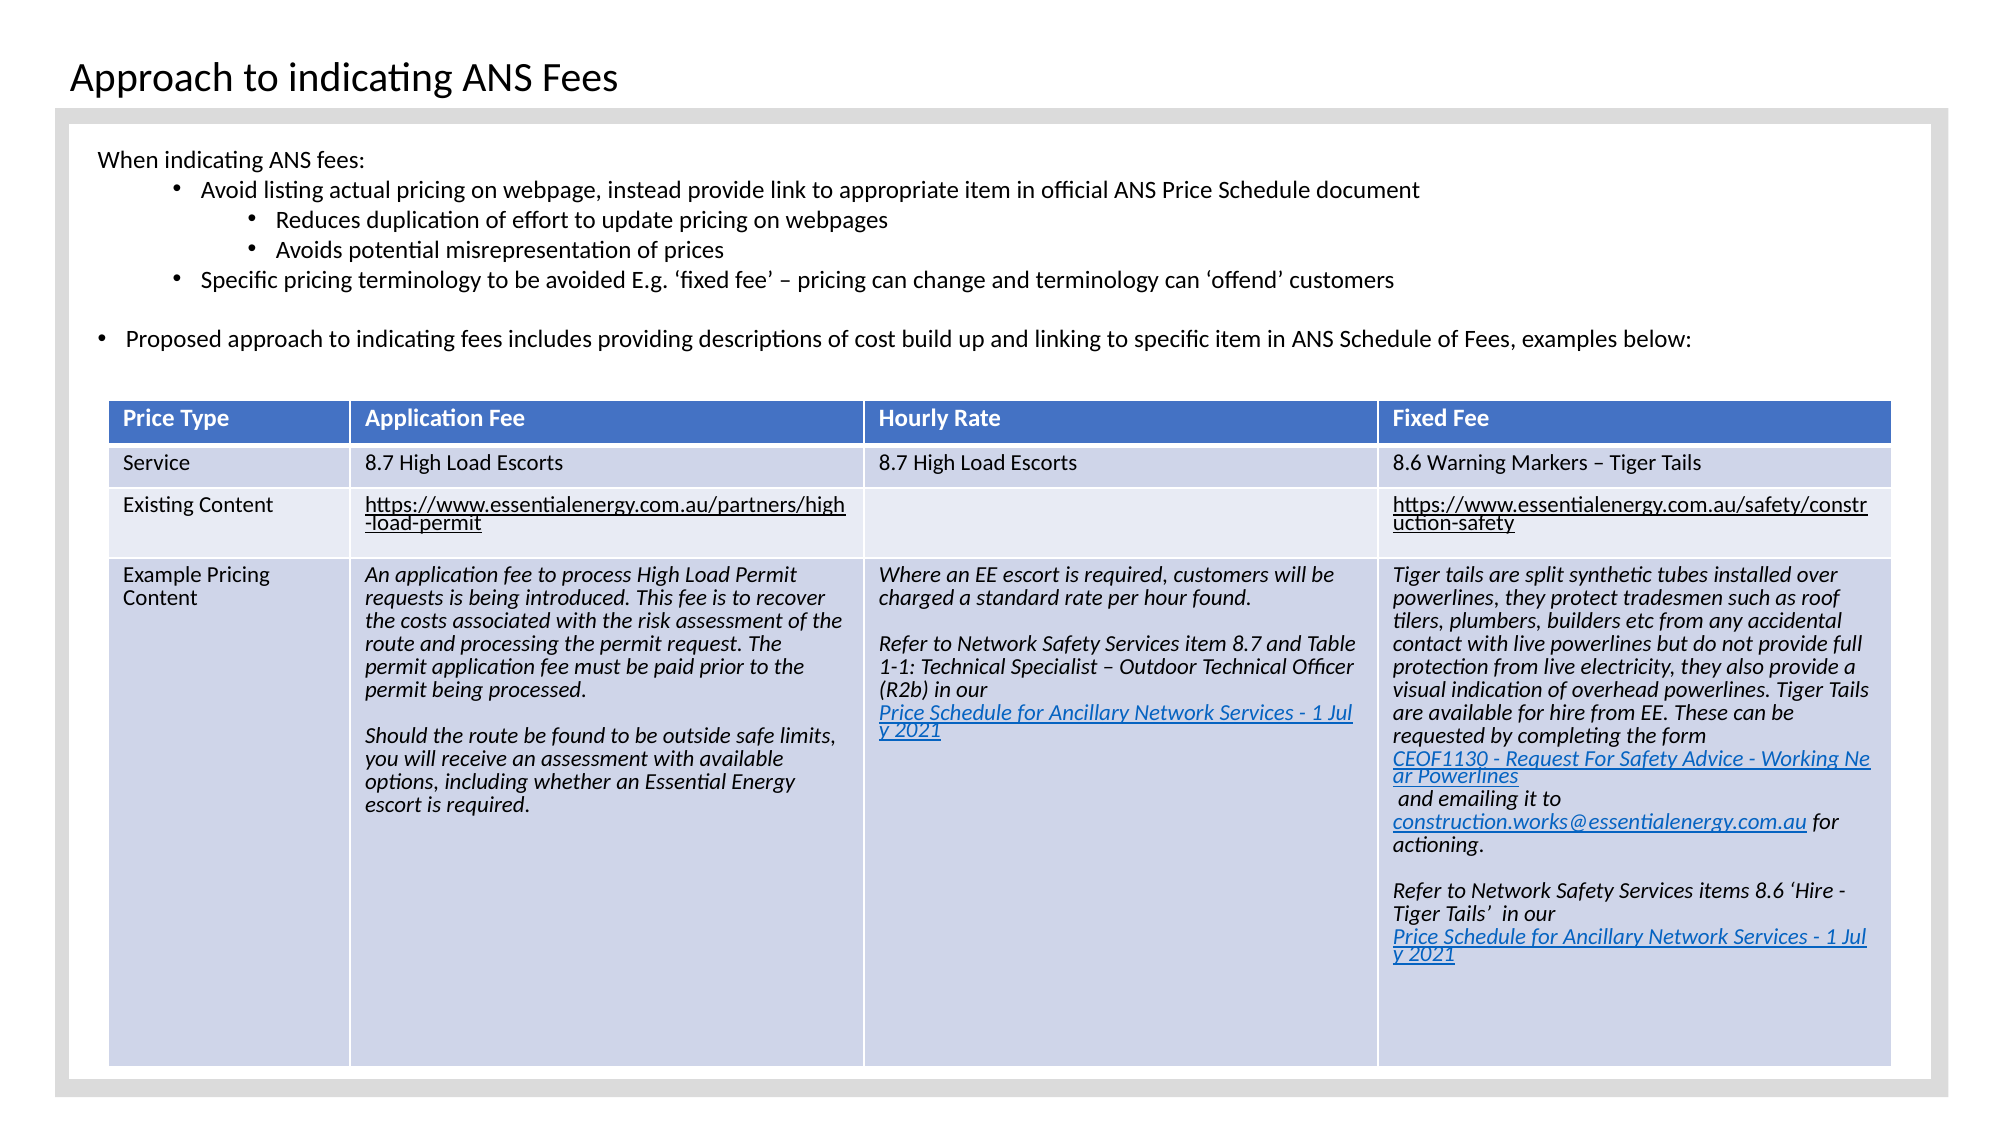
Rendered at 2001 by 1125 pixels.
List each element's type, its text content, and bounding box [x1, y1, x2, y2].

table_cell Tiger tails are split synthetic tubes installed over powerlines, they protect tradesmen such as roof tilers, plumbers, builders etc from any accidental contact with live powerlines but do not provide full protection from live electricity, they also provide a visual indication of overhead powerlines. Tiger Tails are available for hire from EE. These can be requested by completing the form CEOF1130 - Request For Safety Advice - Working Near Powerlines and emailing it to construction.works@essentialenergy.com.au for actioning. Refer to Network Safety Services items 8.6 ‘Hire - Tiger Tails’ in our Price Schedule for Ancillary Network Services - 1 July 2021 [1379, 559, 1891, 1066]
table_cell An application fee to process High Load Permit requests is being introduced. This fee is to recover the costs associated with the risk assessment of the route and processing the permit request. The permit application fee must be paid prior to the permit being processed. Should the route be found to be outside safe limits, you will receive an assessment with available options, including whether an Essential Energy escort is required. [351, 559, 863, 1066]
text_box [69, 124, 1931, 1079]
table_cell Where an EE escort is required, customers will be charged a standard rate per hour found. Refer to Network Safety Services item 8.7 and Table 1-1: Technical Specialist – Outdoor Technical Officer (R2b) in our Price Schedule for Ancillary Network Services - 1 July 2021 [865, 559, 1377, 1066]
table_header Application Fee [351, 401, 863, 443]
text_box Approach to indicating ANS Fees [55, 42, 1796, 108]
table_cell Example Pricing Content [109, 559, 349, 1066]
table_cell Existing Content [109, 489, 349, 557]
table_cell 8.7 High Load Escorts [351, 448, 863, 487]
table_cell [865, 489, 1377, 557]
table_cell Service [109, 448, 349, 487]
text_box [54, 107, 1949, 1098]
table_cell 8.7 High Load Escorts [865, 448, 1377, 487]
table_cell https://www.essentialenergy.com.au/partners/high-load-permit [351, 489, 863, 557]
table_header Fixed Fee [1379, 401, 1891, 443]
table_header Hourly Rate [865, 401, 1377, 443]
table_cell 8.6 Warning Markers – Tiger Tails [1379, 448, 1891, 487]
table_header Price Type [109, 401, 349, 443]
text_box When indicating ANS fees: Avoid listing actual pricing on webpage, instead provide link to appropriate item in official ANS Price Schedule document Reduces duplication of effort to update pricing on webpages Avoids potential misrepresentation of prices Specific pricing terminology to be avoided E.g. ‘fixed fee’ – pricing can change and terminology can ‘offend’ customers Proposed approach to indicating fees includes providing descriptions of cost build up and linking to specific item in ANS Schedule of Fees, examples below: [82, 135, 1917, 361]
table_cell https://www.essentialenergy.com.au/safety/construction-safety [1379, 489, 1891, 557]
